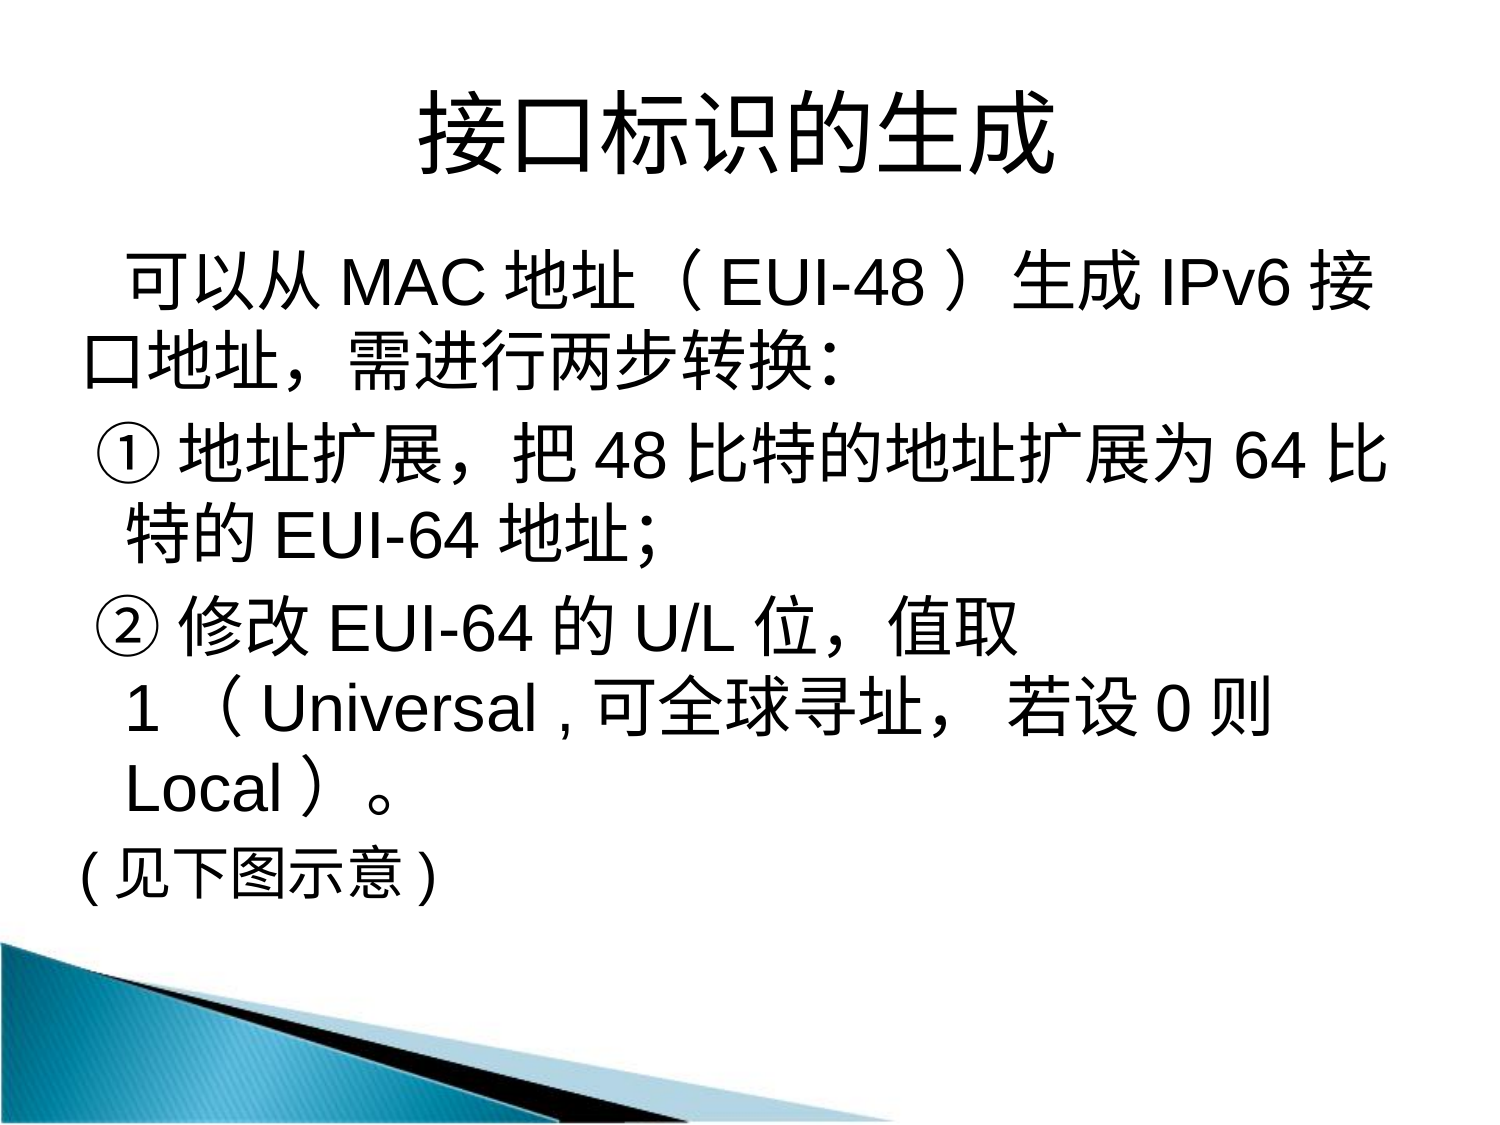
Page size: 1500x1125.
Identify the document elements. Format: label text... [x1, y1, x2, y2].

list 可以从MAC地址（EUI-48）生成IPv6接口地址，需进行两步转换： ①地址扩展，把48比特的地址扩展为64比特的EUI-64地址； ②修改EUI-64的U/L位，值取1（Universal ,可全球寻址， 若设0则Local）。 (见下图示意) [64, 172, 1416, 396]
picture [0, 823, 914, 1125]
title 接口标识的生成 [62, 37, 1413, 226]
list 可以从MAC地址（EUI-48）生成IPv6接口地址，需进行两步转换： ①地址扩展，把48比特的地址扩展为64比特的EUI-64地址； ②修改EUI-64的U/L位，值取1（Universal ,可全球寻址， 若设0则Local）。 (见下图示意) [64, 397, 1416, 916]
